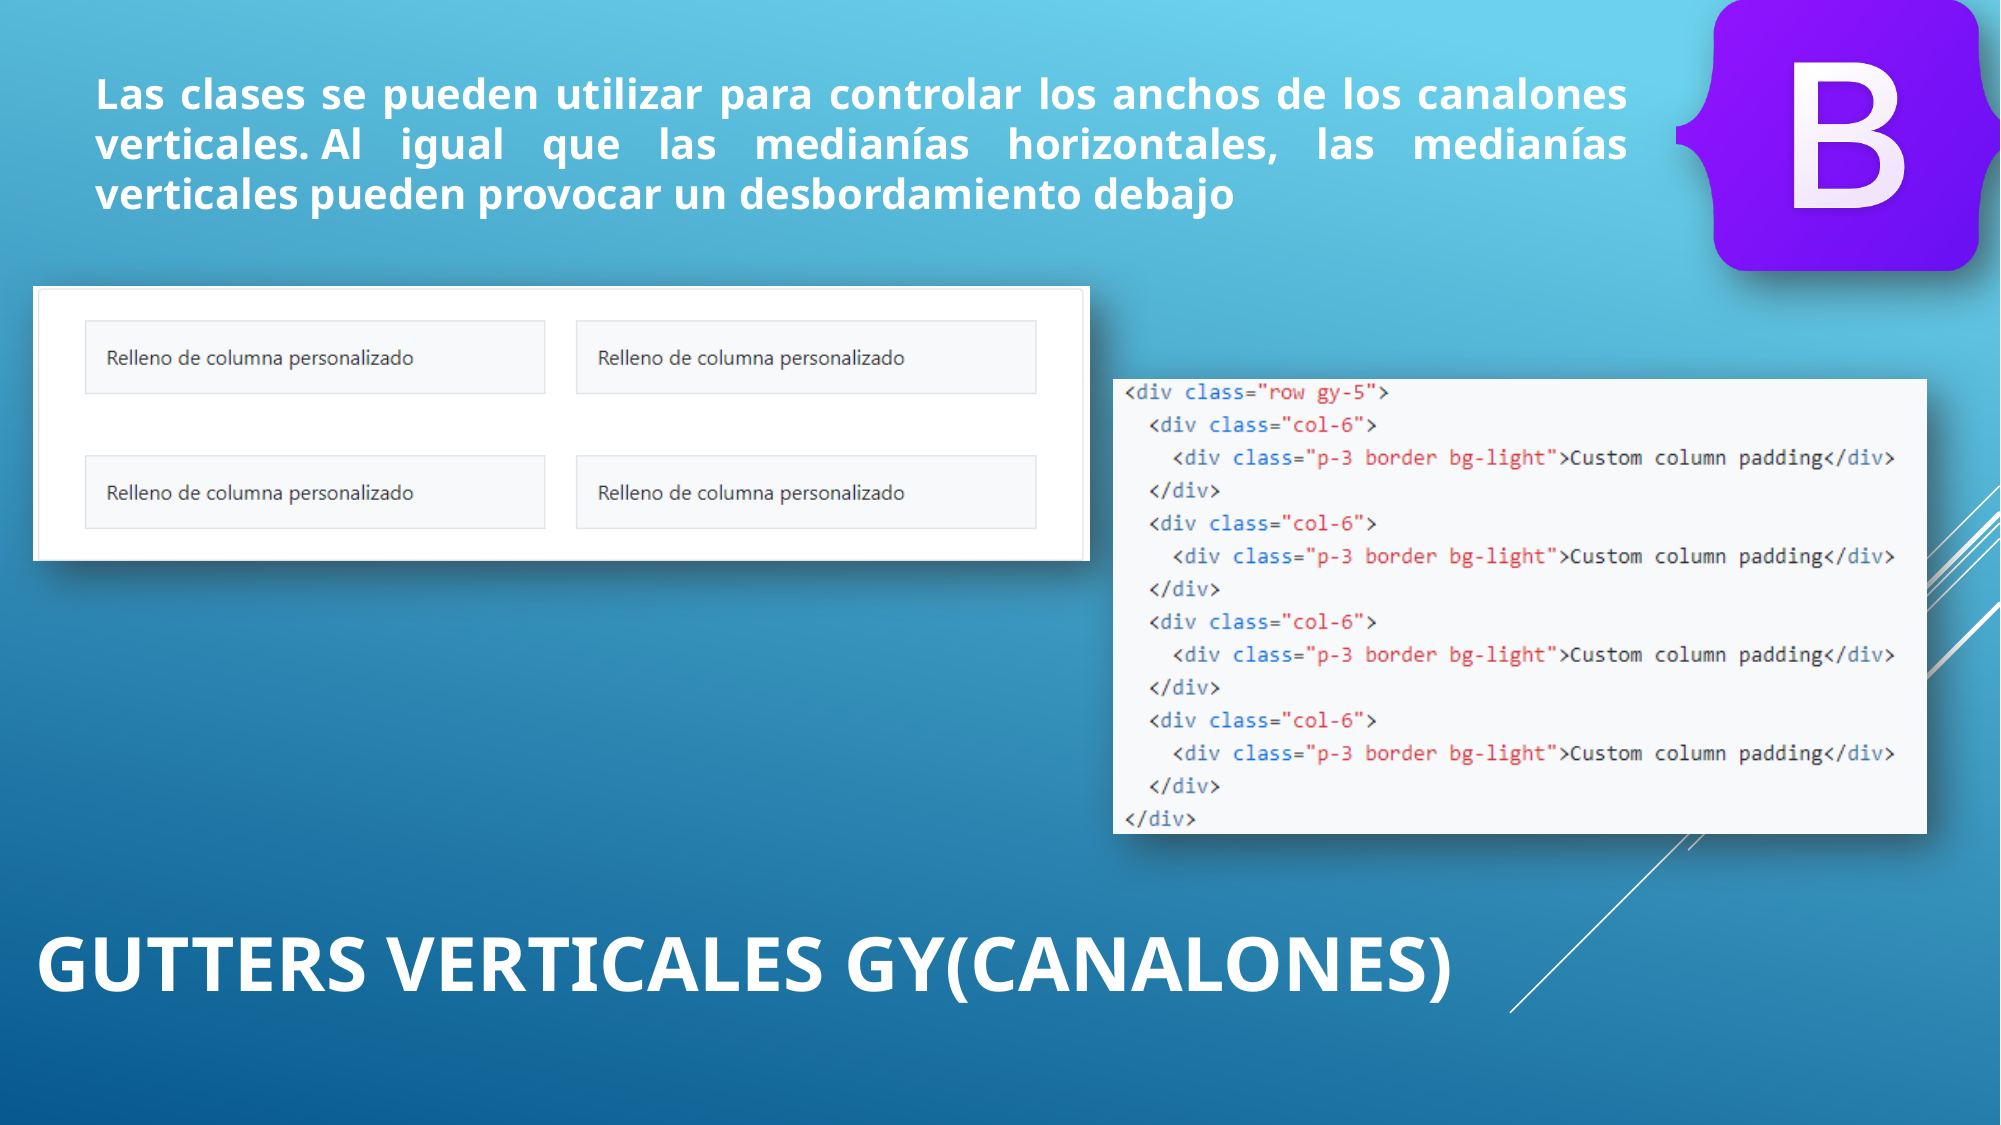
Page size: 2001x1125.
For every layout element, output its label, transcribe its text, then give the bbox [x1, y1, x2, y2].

title gutters VERTICALES gy(canalones) [20, 837, 1692, 1086]
picture [1113, 378, 1927, 835]
picture [32, 286, 1090, 562]
text_box Las clases se pueden utilizar para controlar los anchos de los canalones verticales. Al igual que las medianías horizontales, las medianías verticales pueden provocar un desbordamiento debajo [81, 60, 1645, 225]
picture [1675, 0, 2000, 271]
